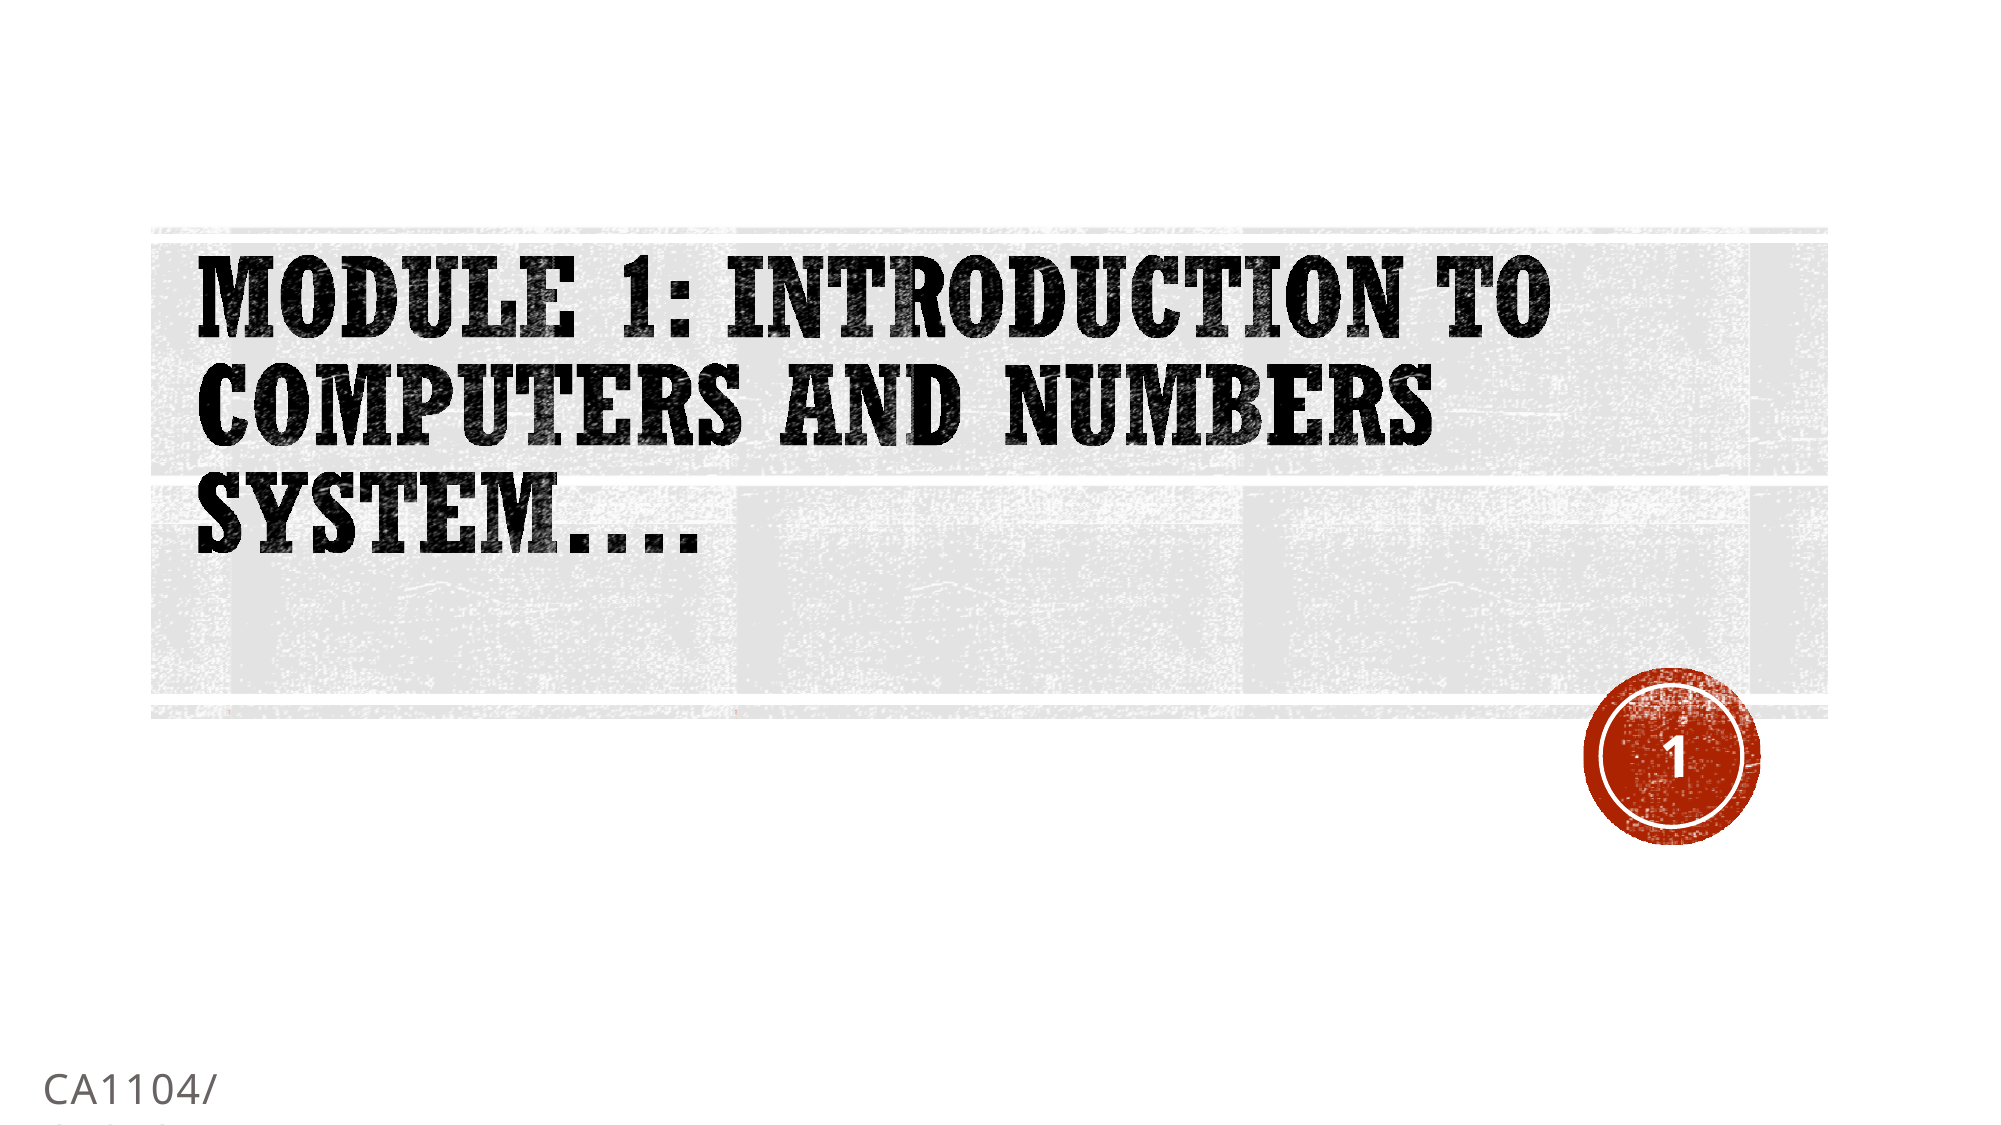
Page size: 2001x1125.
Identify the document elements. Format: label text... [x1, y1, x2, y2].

text_box CA1104/CA2104 [40, 1061, 365, 1125]
text_box [151, 220, 1828, 235]
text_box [150, 243, 1829, 845]
